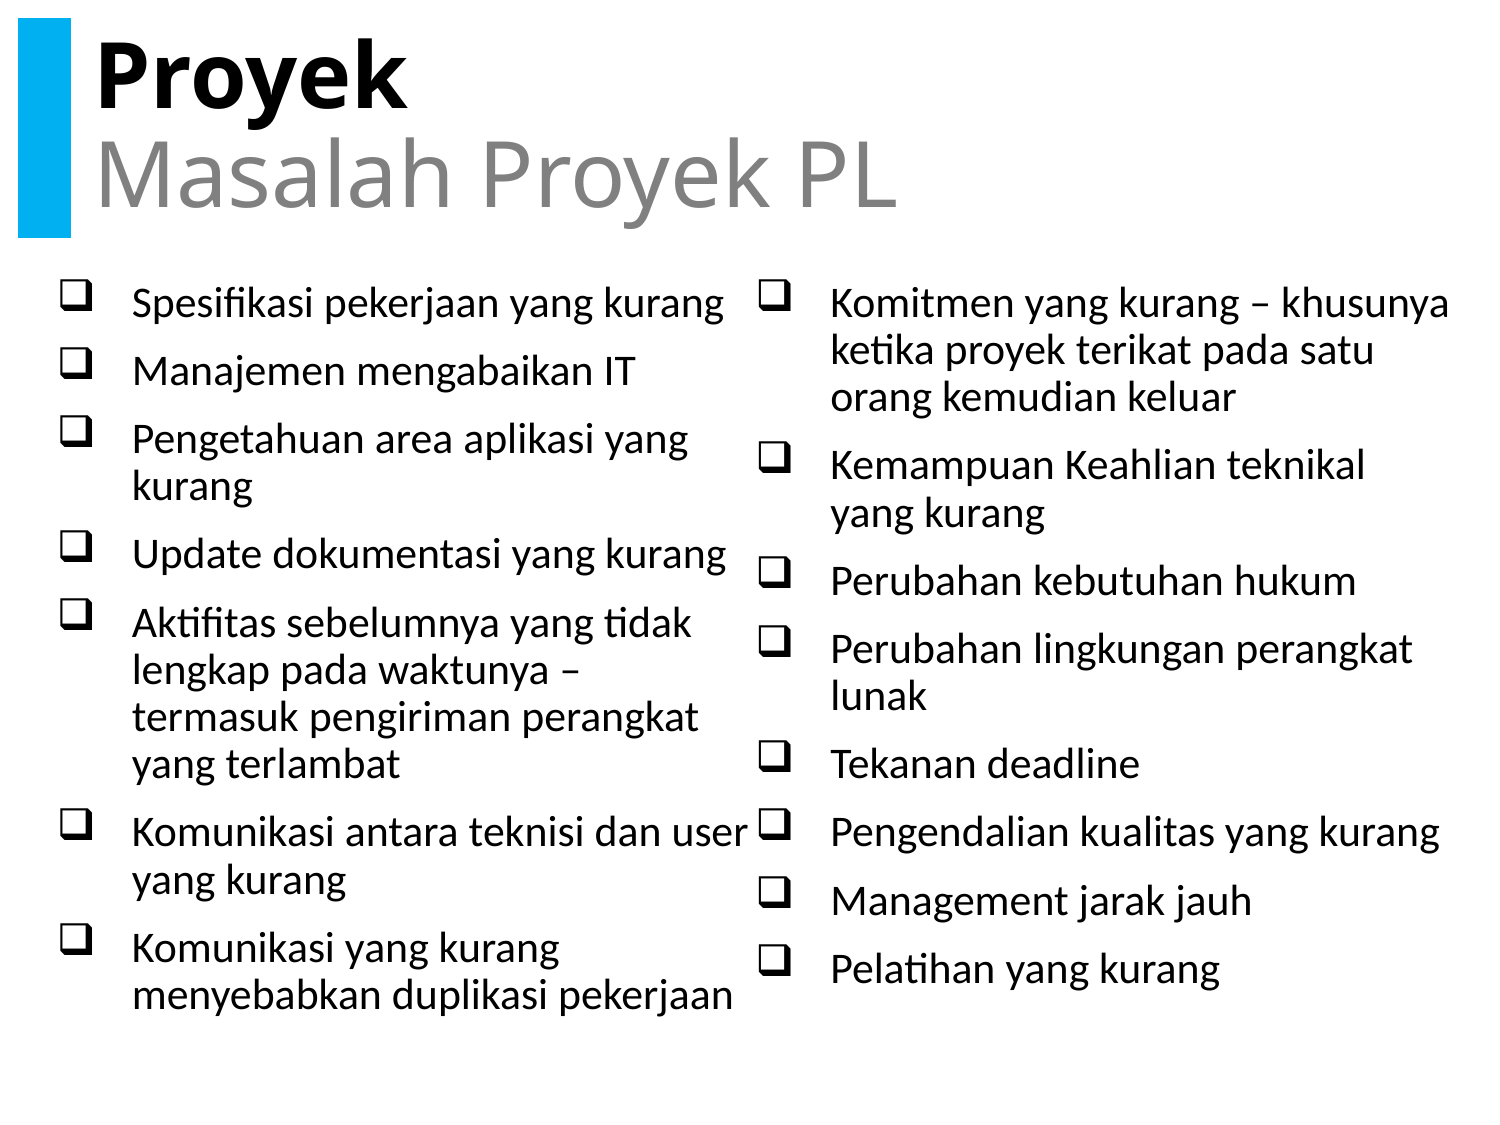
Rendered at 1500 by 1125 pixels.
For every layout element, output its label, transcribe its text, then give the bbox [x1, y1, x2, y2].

title Proyek Masalah Proyek PL [78, 19, 1443, 237]
list Spesifikasi pekerjaan yang kurang Manajemen mengabaikan IT Pengetahuan area aplikasi yang kurang Update dokumentasi yang kurang Aktifitas sebelumnya yang tidak lengkap pada waktunya – termasuk pengiriman perangkat yang terlambat Komunikasi antara teknisi dan user yang kurang Komunikasi yang kurang menyebabkan duplikasi pekerjaan Komitmen yang kurang – khusunya ketika proyek terikat pada satu orang kemudian keluar Kemampuan Keahlian teknikal yang kurang Perubahan kebutuhan hukum Perubahan lingkungan perangkat lunak Tekanan deadline Pengendalian kualitas yang kurang Management jarak jauh Pelatihan yang kurang [41, 272, 1470, 1070]
